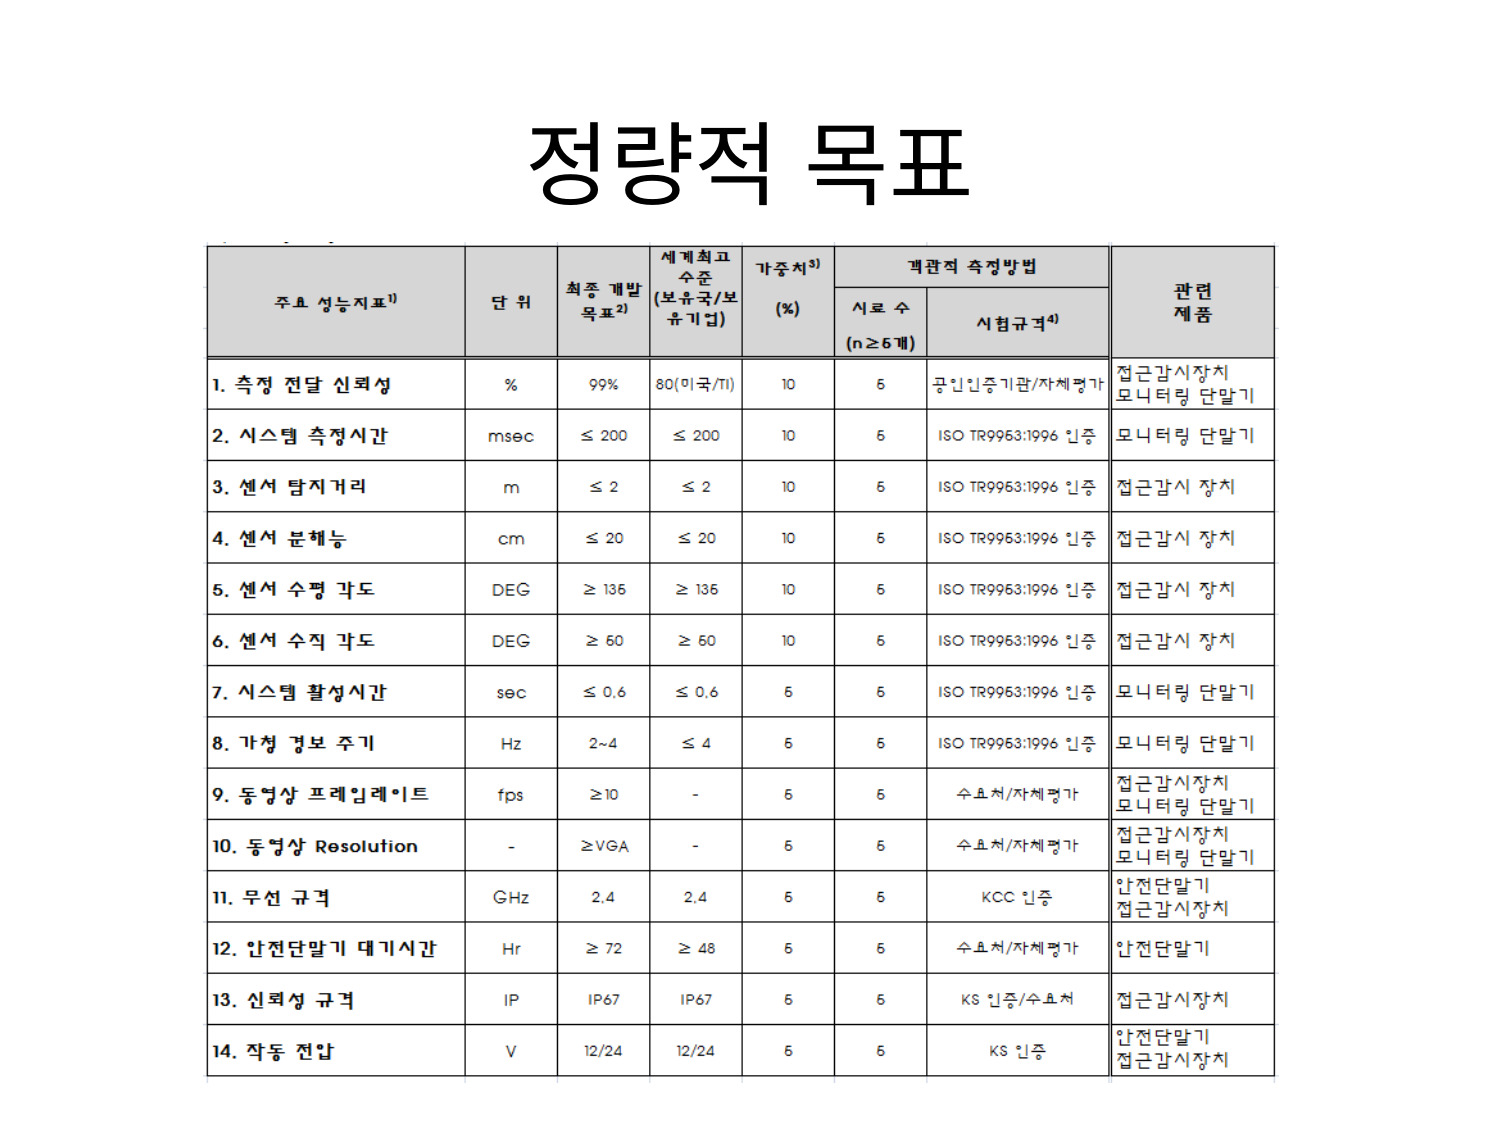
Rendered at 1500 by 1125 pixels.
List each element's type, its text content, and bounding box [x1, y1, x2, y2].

title 정량적 목표 [103, 59, 1397, 278]
picture [203, 242, 1279, 1083]
